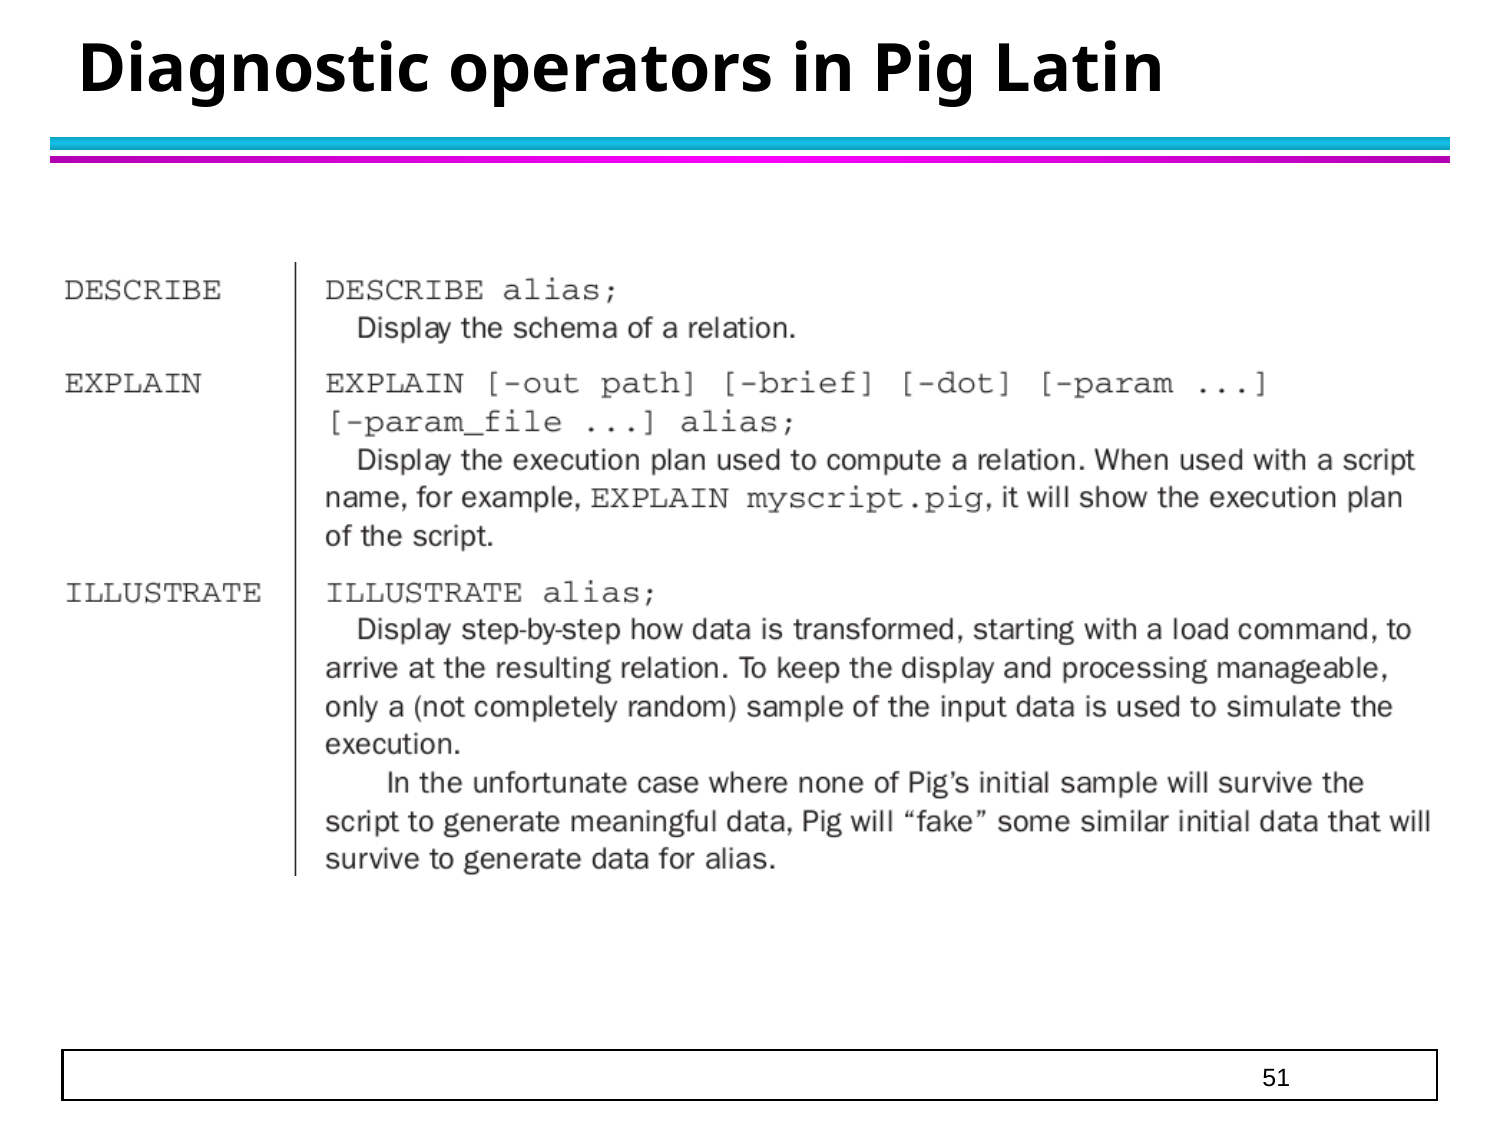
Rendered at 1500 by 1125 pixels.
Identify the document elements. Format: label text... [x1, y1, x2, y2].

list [37, 262, 1451, 876]
title Diagnostic operators in Pig Latin [62, 24, 1421, 113]
